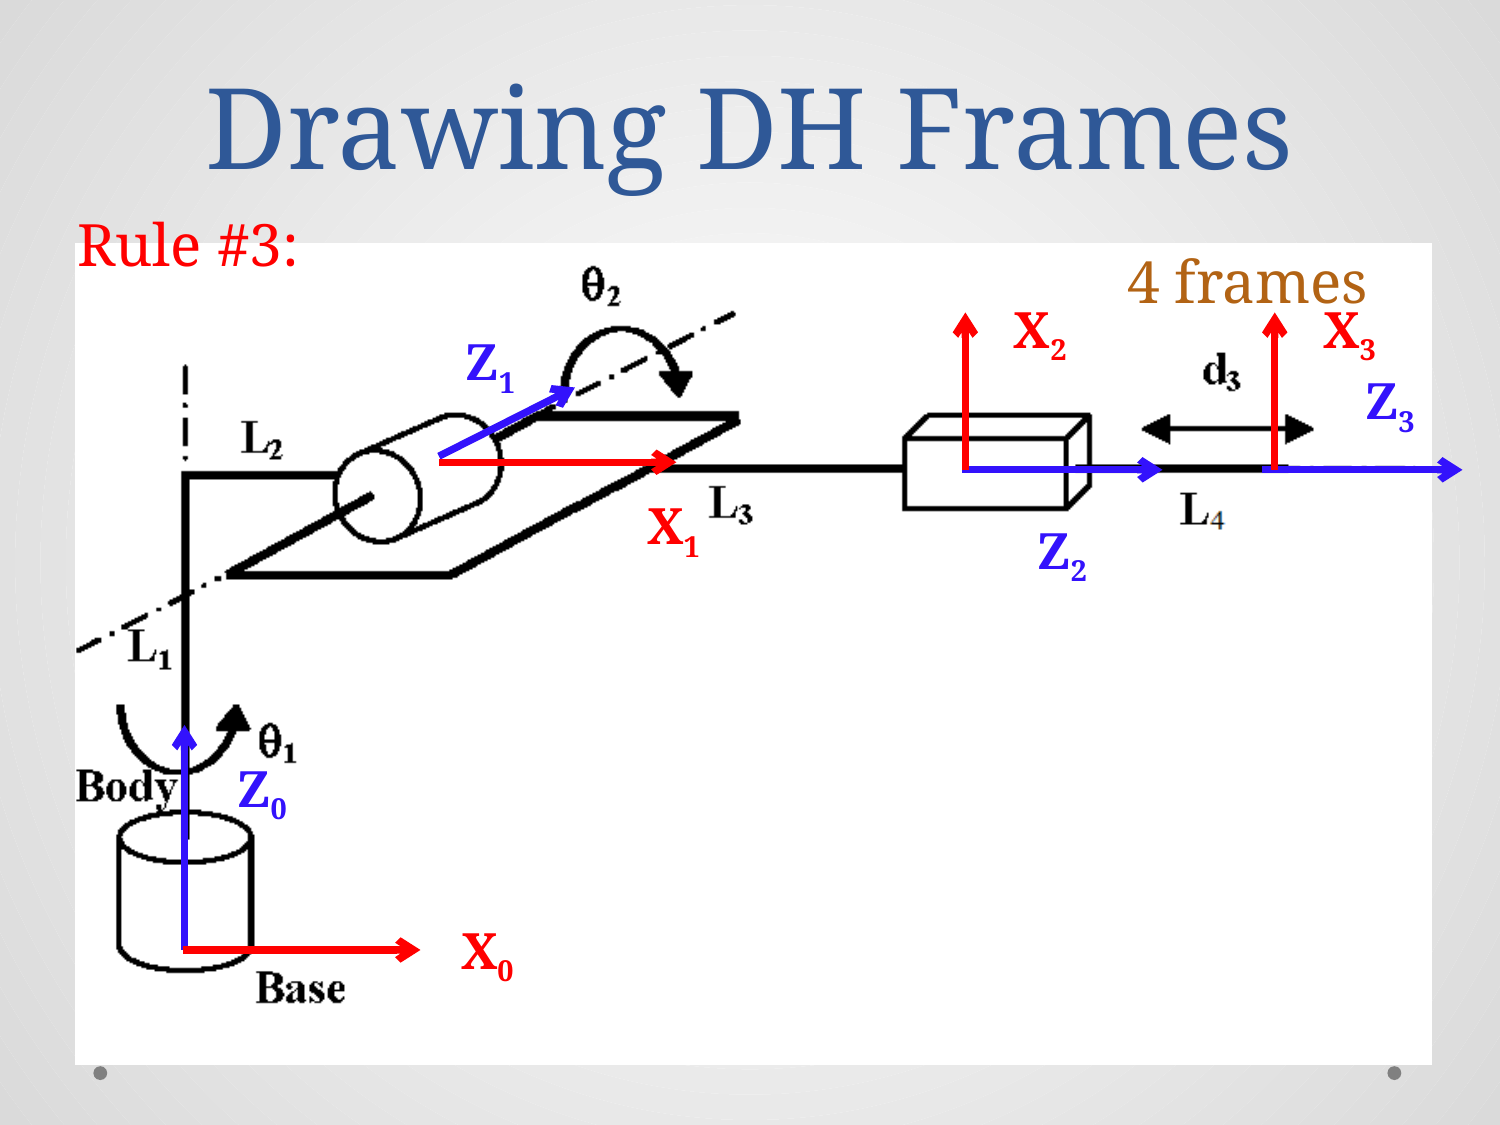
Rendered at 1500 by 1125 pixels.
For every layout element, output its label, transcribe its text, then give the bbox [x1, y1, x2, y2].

picture [74, 243, 1432, 1065]
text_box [438, 387, 576, 457]
text_box Rule #3: [62, 201, 551, 286]
text_box 4 frames [1112, 237, 1500, 323]
title Drawing DH Frames [75, 0, 1425, 242]
